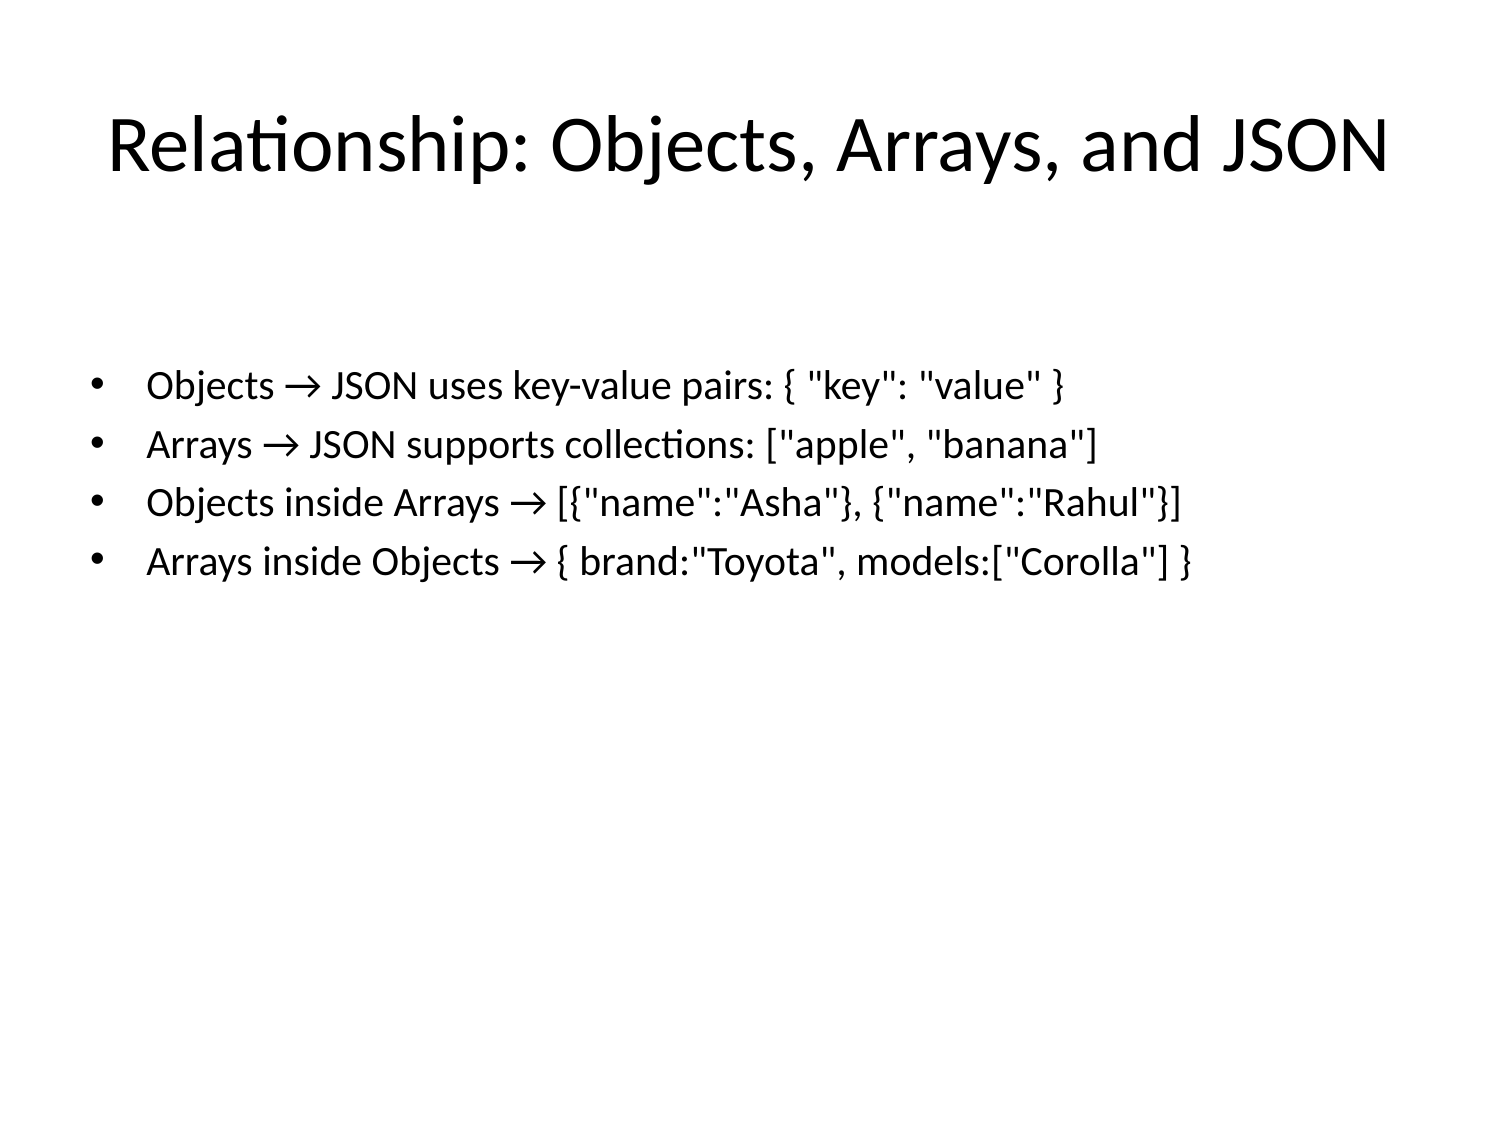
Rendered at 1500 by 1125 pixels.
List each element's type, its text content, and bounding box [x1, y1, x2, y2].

list Objects → JSON uses key-value pairs: { "key": "value" } Arrays → JSON supports collections: ["apple", "banana"] Objects inside Arrays → [{"name":"Asha"}, {"name":"Rahul"}] Arrays inside Objects → { brand:"Toyota", models:["Corolla"] } [75, 262, 1425, 1005]
title Relationship: Objects, Arrays, and JSON [75, 45, 1425, 233]
